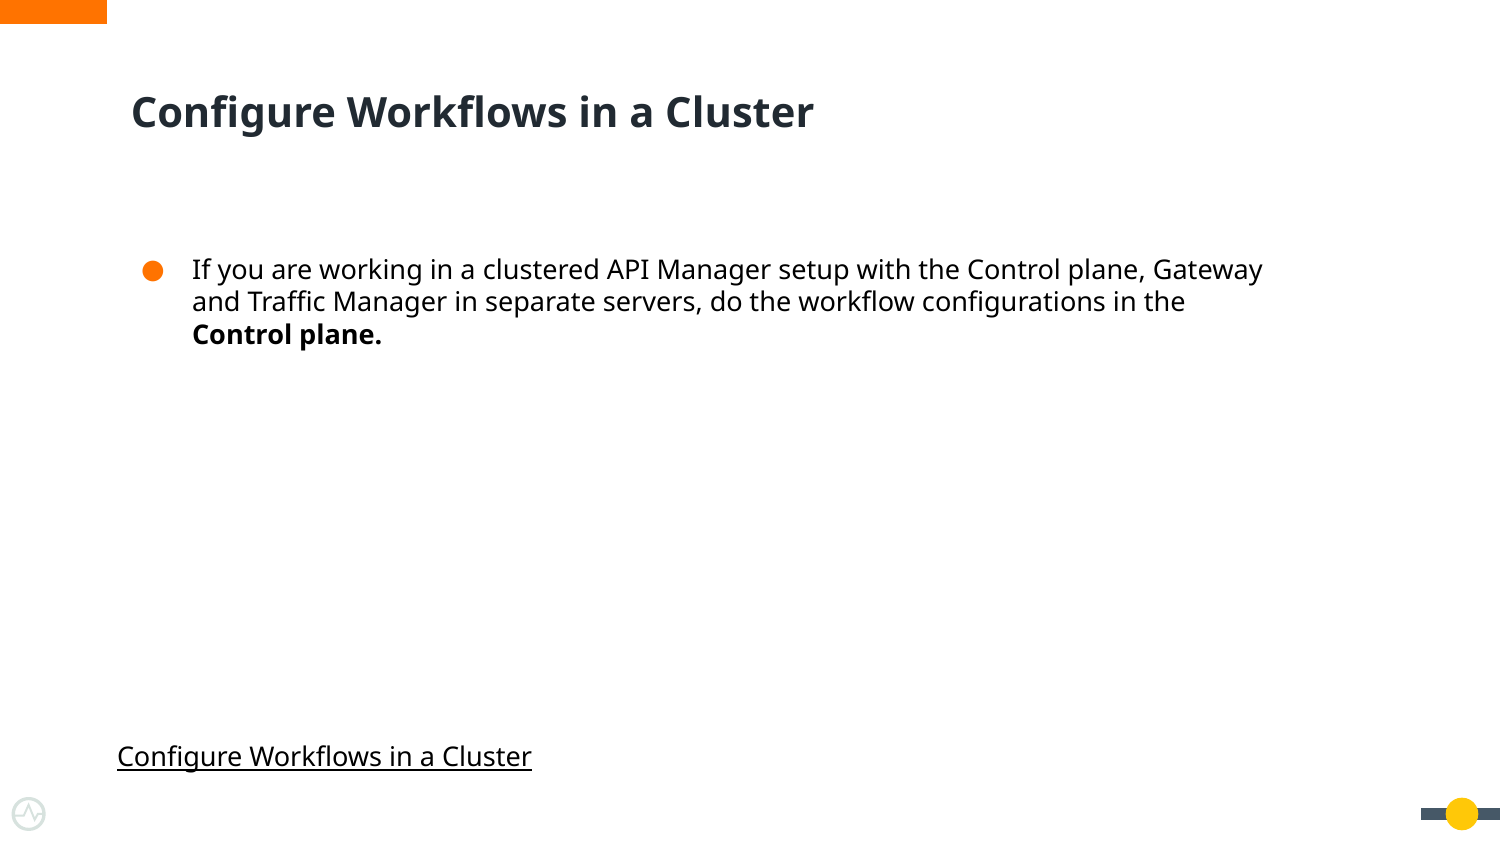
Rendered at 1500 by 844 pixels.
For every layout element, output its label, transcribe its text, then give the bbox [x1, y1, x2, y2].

text_box If you are working in a clustered API Manager setup with the Control plane, Gateway and Traffic Manager in separate servers, do the workflow configurations in the Control plane. Configure Workflows in a Cluster [102, 237, 1288, 844]
title Configure Workflows in a Cluster [115, 74, 1393, 147]
